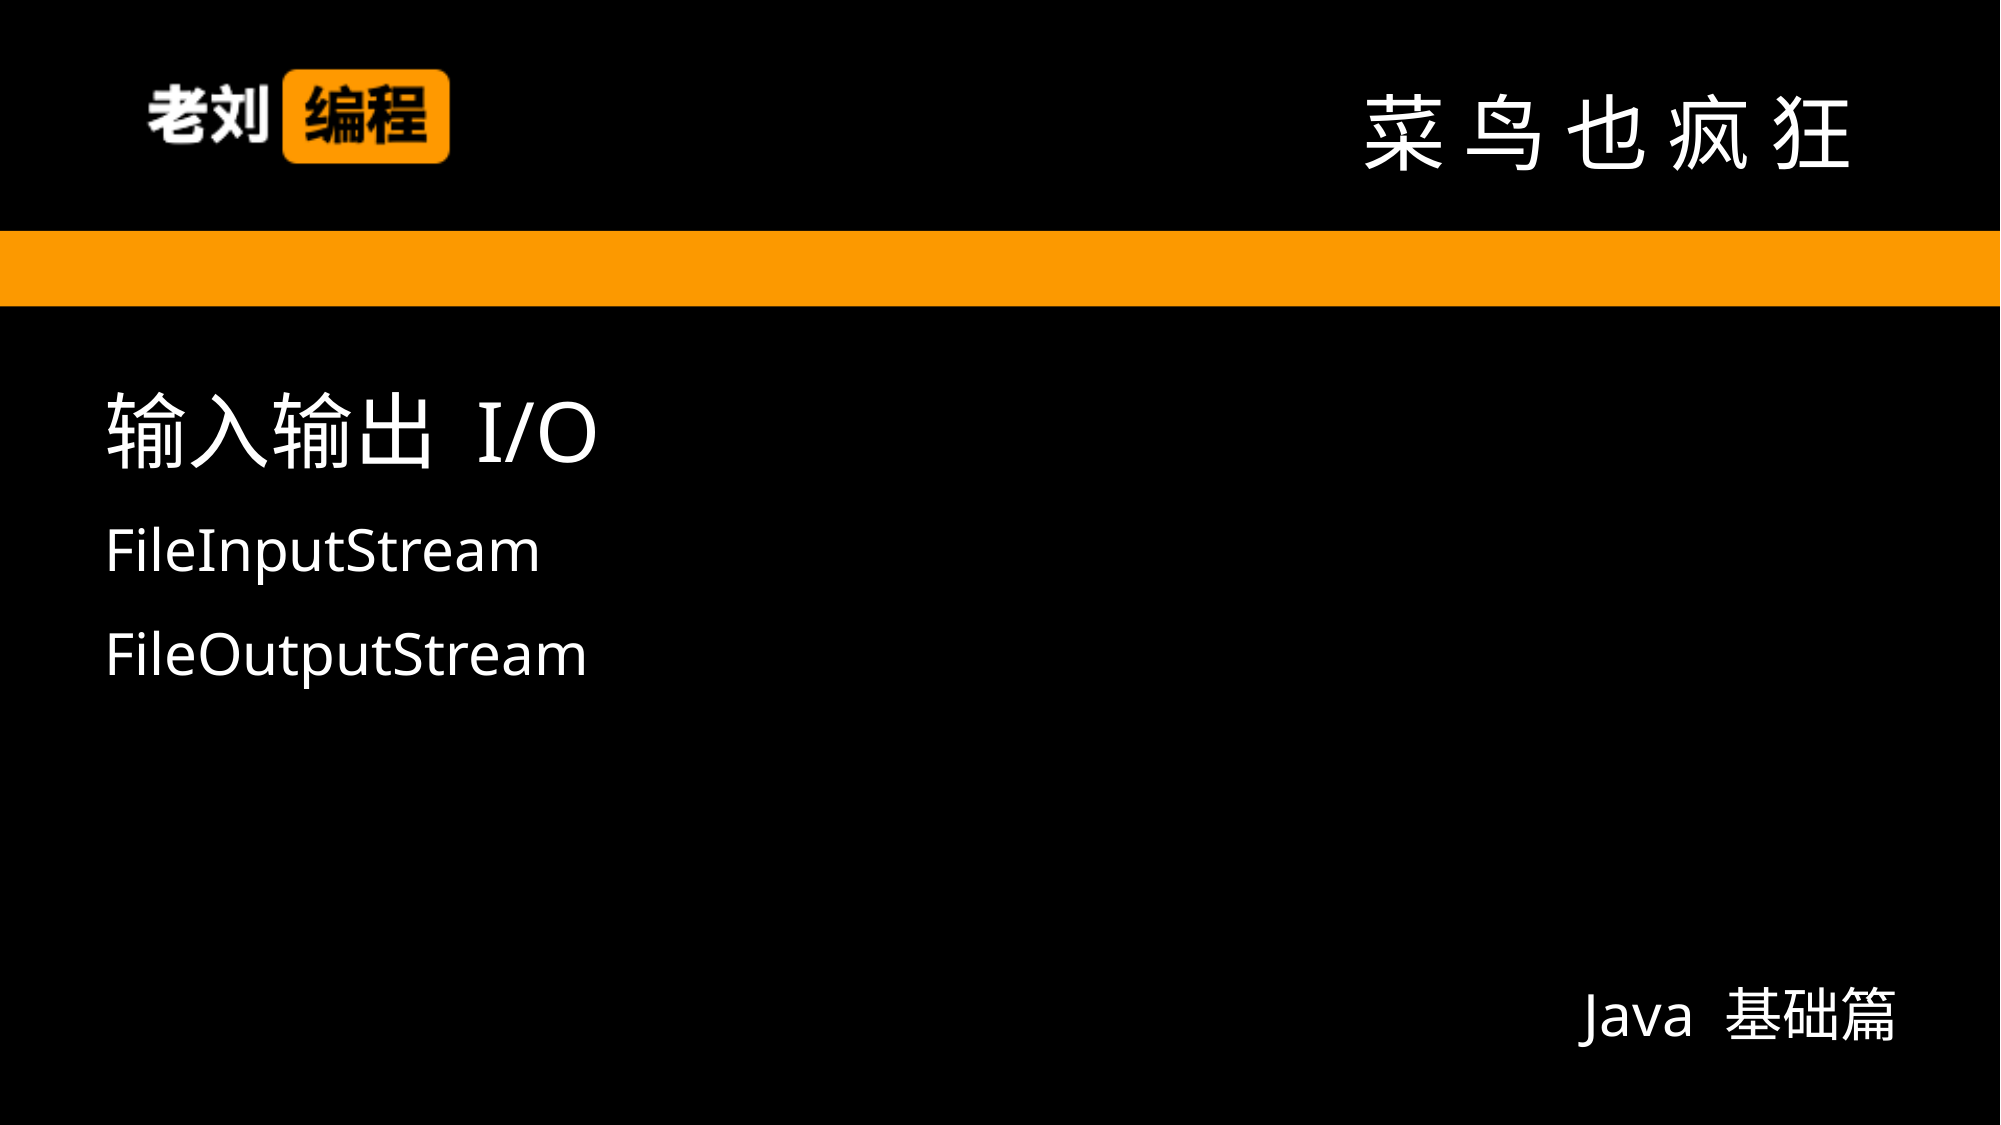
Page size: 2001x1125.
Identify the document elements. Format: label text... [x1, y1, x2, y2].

picture [95, 28, 493, 207]
text_box 菜 鸟 也 疯 狂 [1354, 44, 1925, 189]
text_box Java 基础篇 [1576, 964, 1924, 1056]
list 输入输出 I/O FileInputStream FileOutputStream [96, 361, 1683, 1046]
